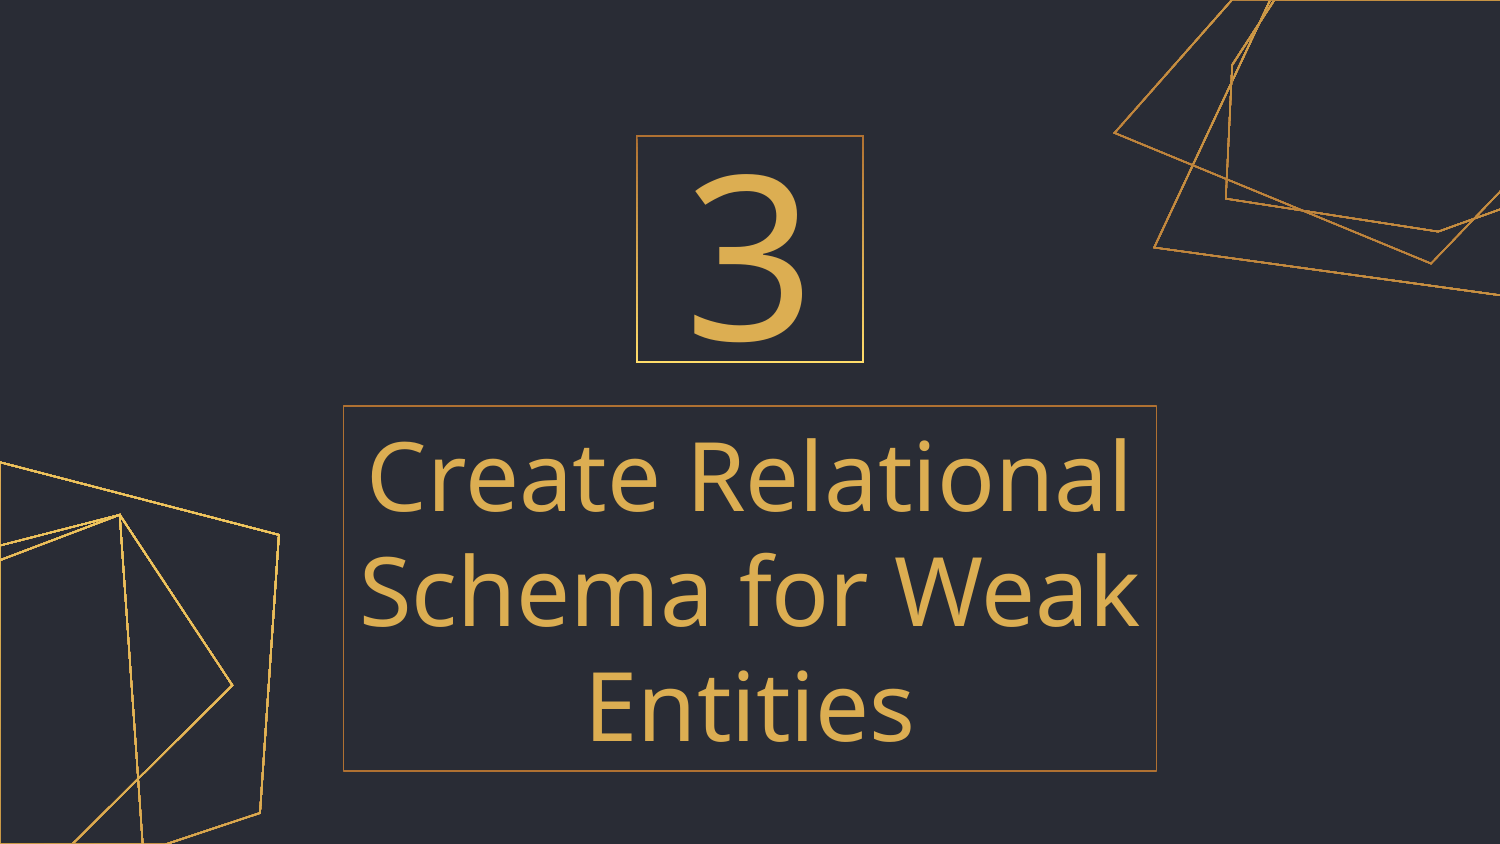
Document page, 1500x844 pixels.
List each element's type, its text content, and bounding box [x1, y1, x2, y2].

text_box [635, 134, 865, 142]
title 3 [505, 142, 995, 356]
text_box [635, 356, 865, 364]
title Create Relational Schema for Weak Entities [343, 406, 1157, 771]
